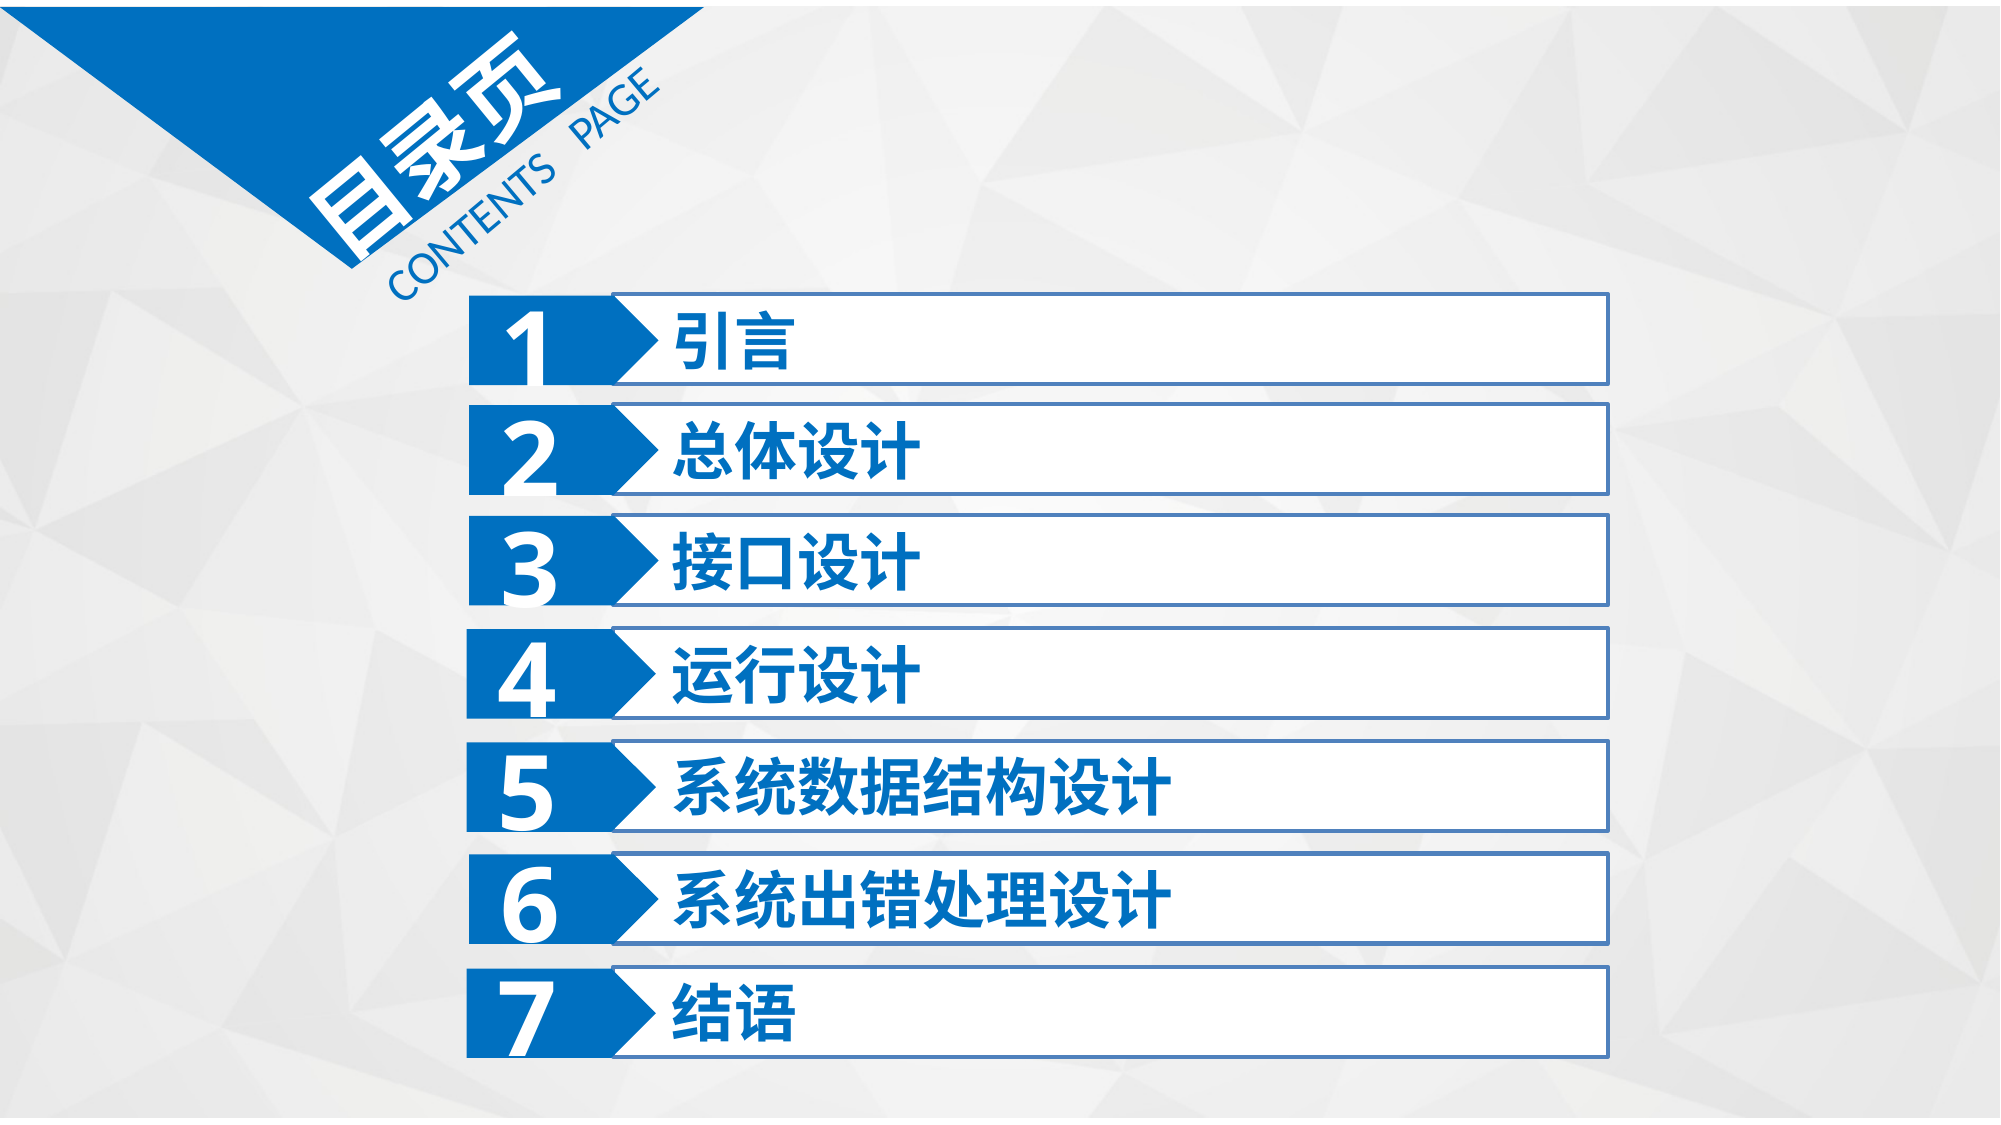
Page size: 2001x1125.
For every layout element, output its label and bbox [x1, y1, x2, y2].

text_box [468, 830, 659, 945]
text_box [466, 604, 657, 717]
text_box [673, 0, 700, 4]
picture [0, 6, 2000, 1119]
text_box [466, 944, 657, 1087]
text_box [468, 274, 659, 384]
text_box [468, 384, 659, 494]
text_box [503, 0, 517, 4]
text_box [466, 718, 657, 830]
text_box [468, 495, 659, 605]
